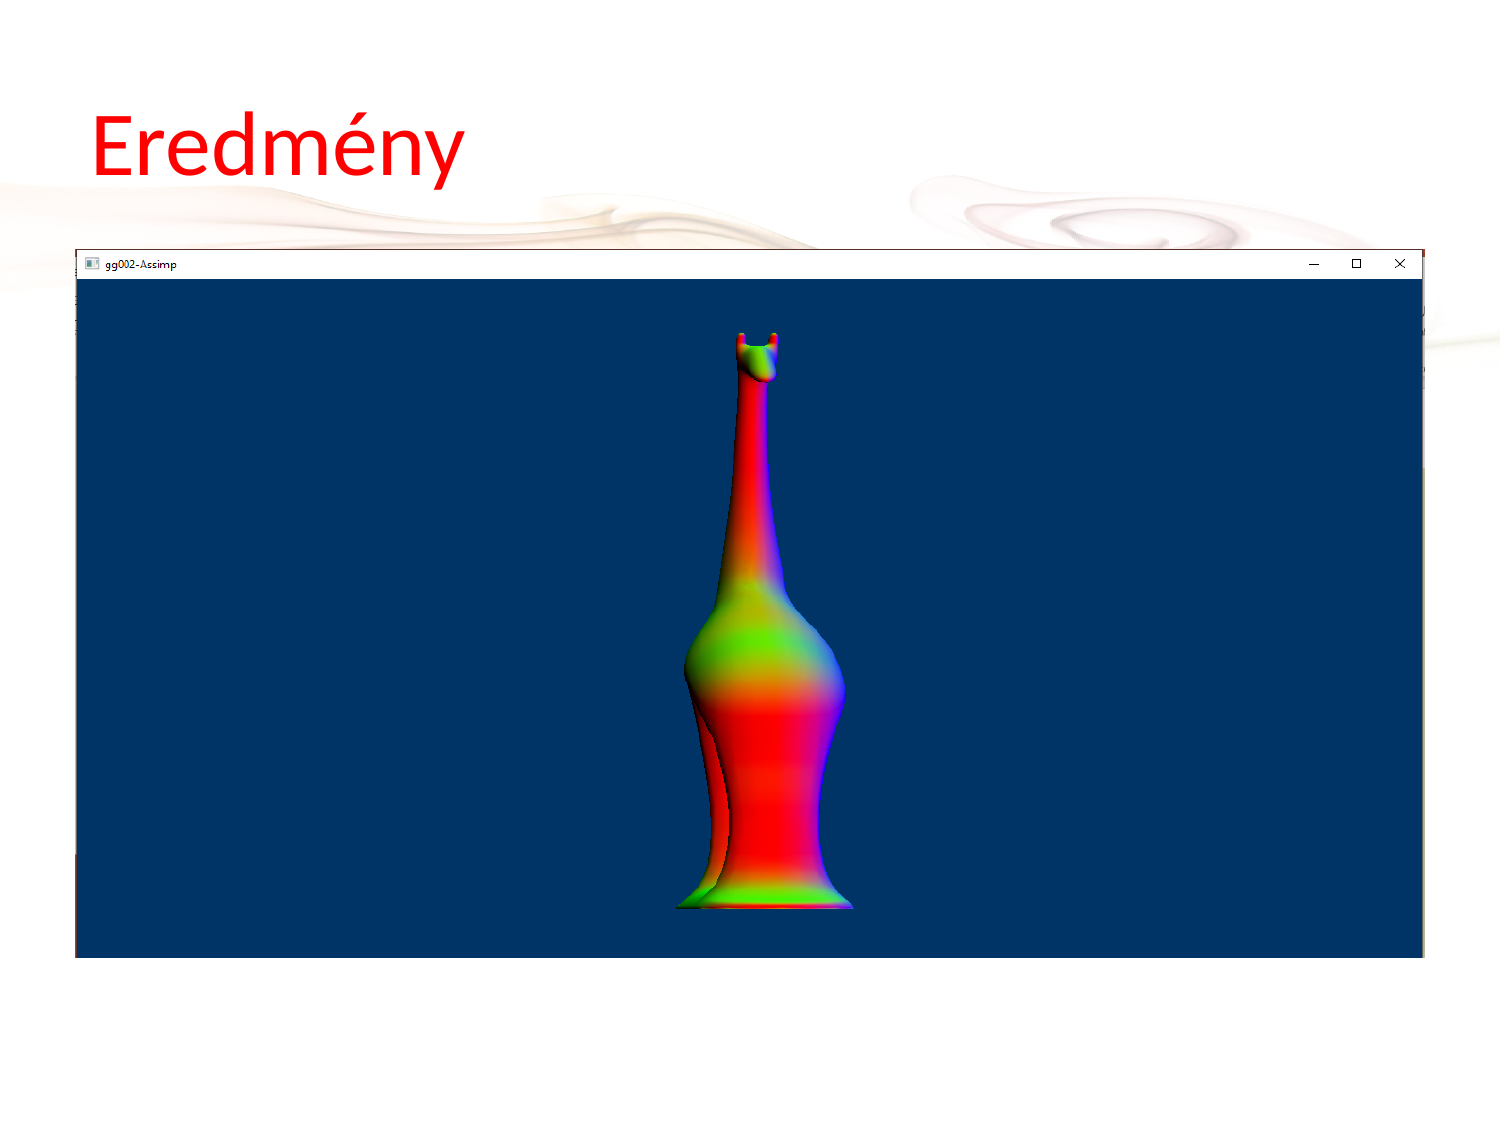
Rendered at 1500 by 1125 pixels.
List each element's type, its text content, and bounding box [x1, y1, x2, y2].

picture [74, 249, 1426, 959]
title Eredmény [75, 45, 1425, 233]
